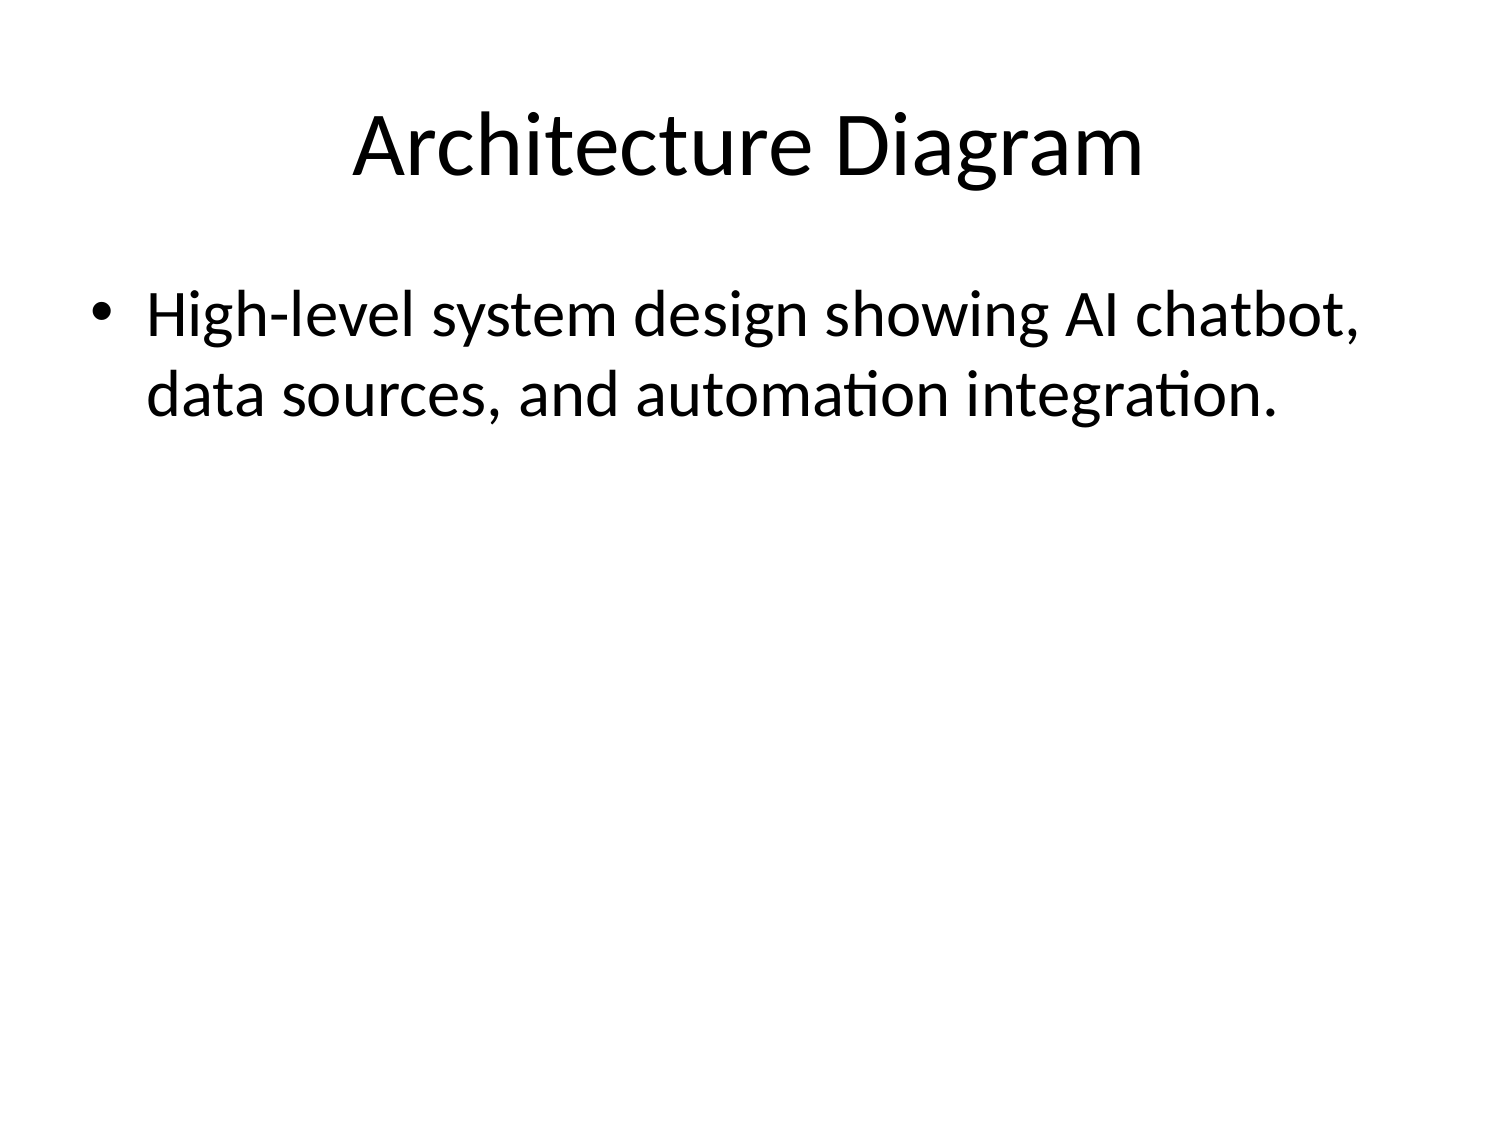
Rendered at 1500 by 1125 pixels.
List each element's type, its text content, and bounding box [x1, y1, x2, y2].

title Architecture Diagram [75, 45, 1425, 233]
list High-level system design showing AI chatbot, data sources, and automation integration. [75, 262, 1425, 1005]
